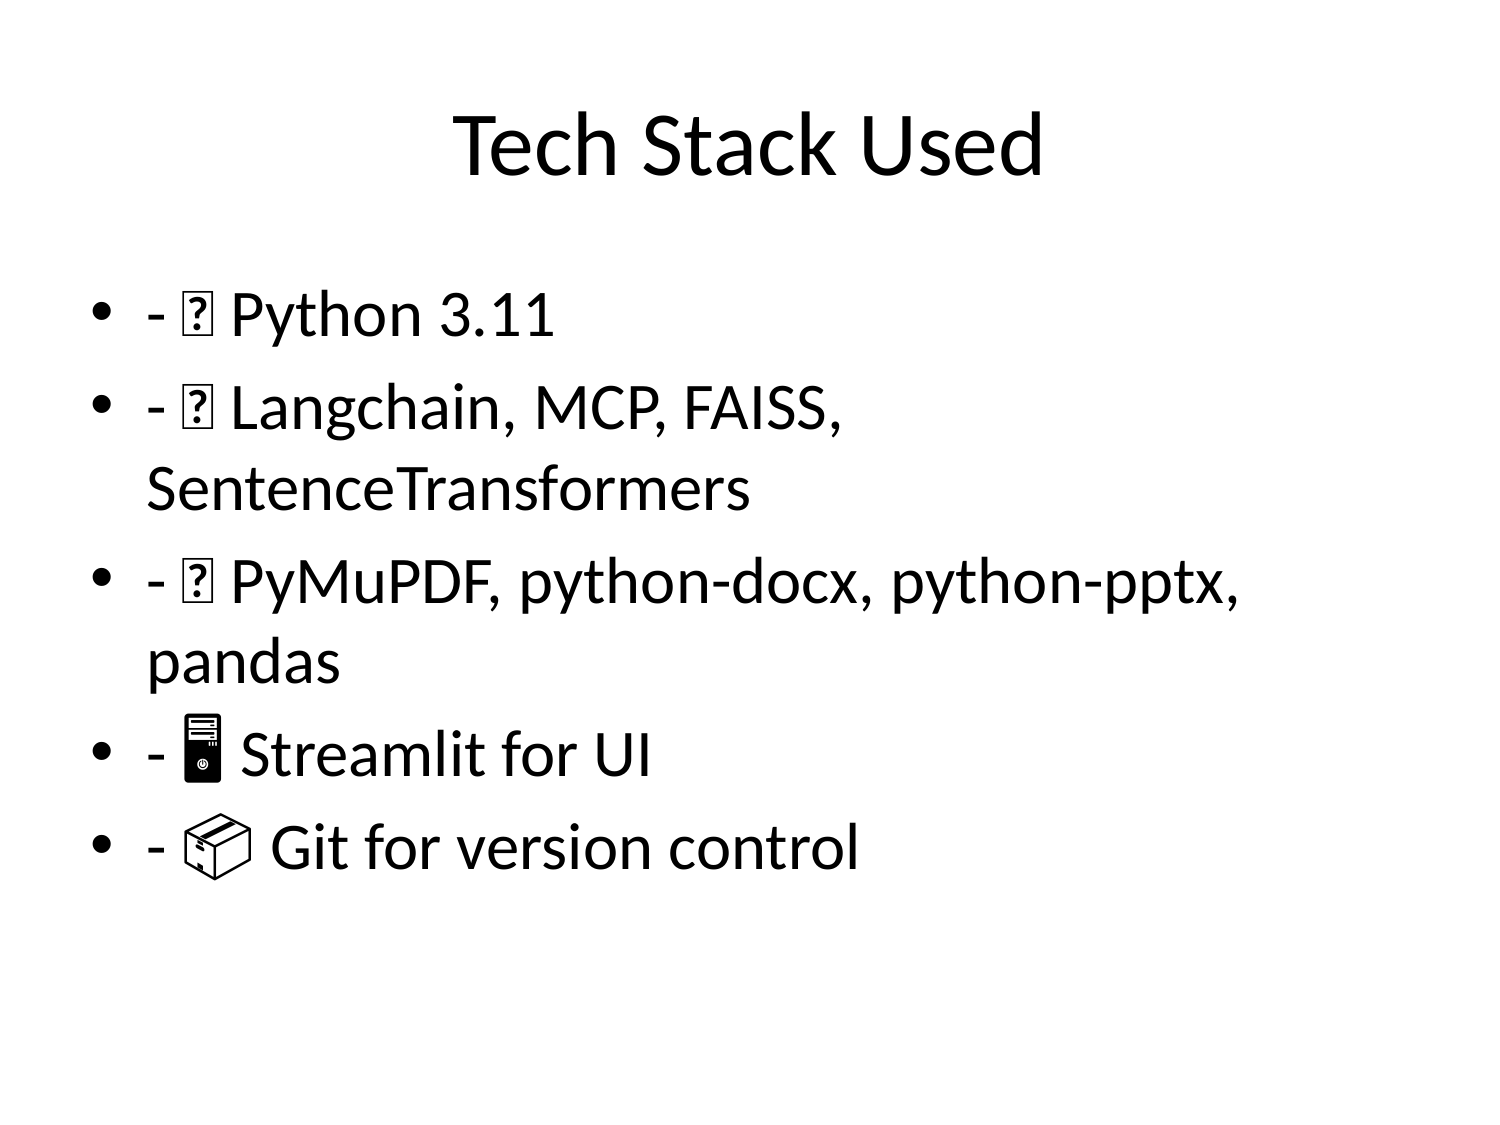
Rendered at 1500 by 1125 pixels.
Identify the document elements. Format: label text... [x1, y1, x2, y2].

list - 🐍 Python 3.11 - 🧠 Langchain, MCP, FAISS, SentenceTransformers - 📄 PyMuPDF, python-docx, python-pptx, pandas - 🖥️ Streamlit for UI - 📦 Git for version control [75, 262, 1425, 1005]
title Tech Stack Used [75, 45, 1425, 233]
